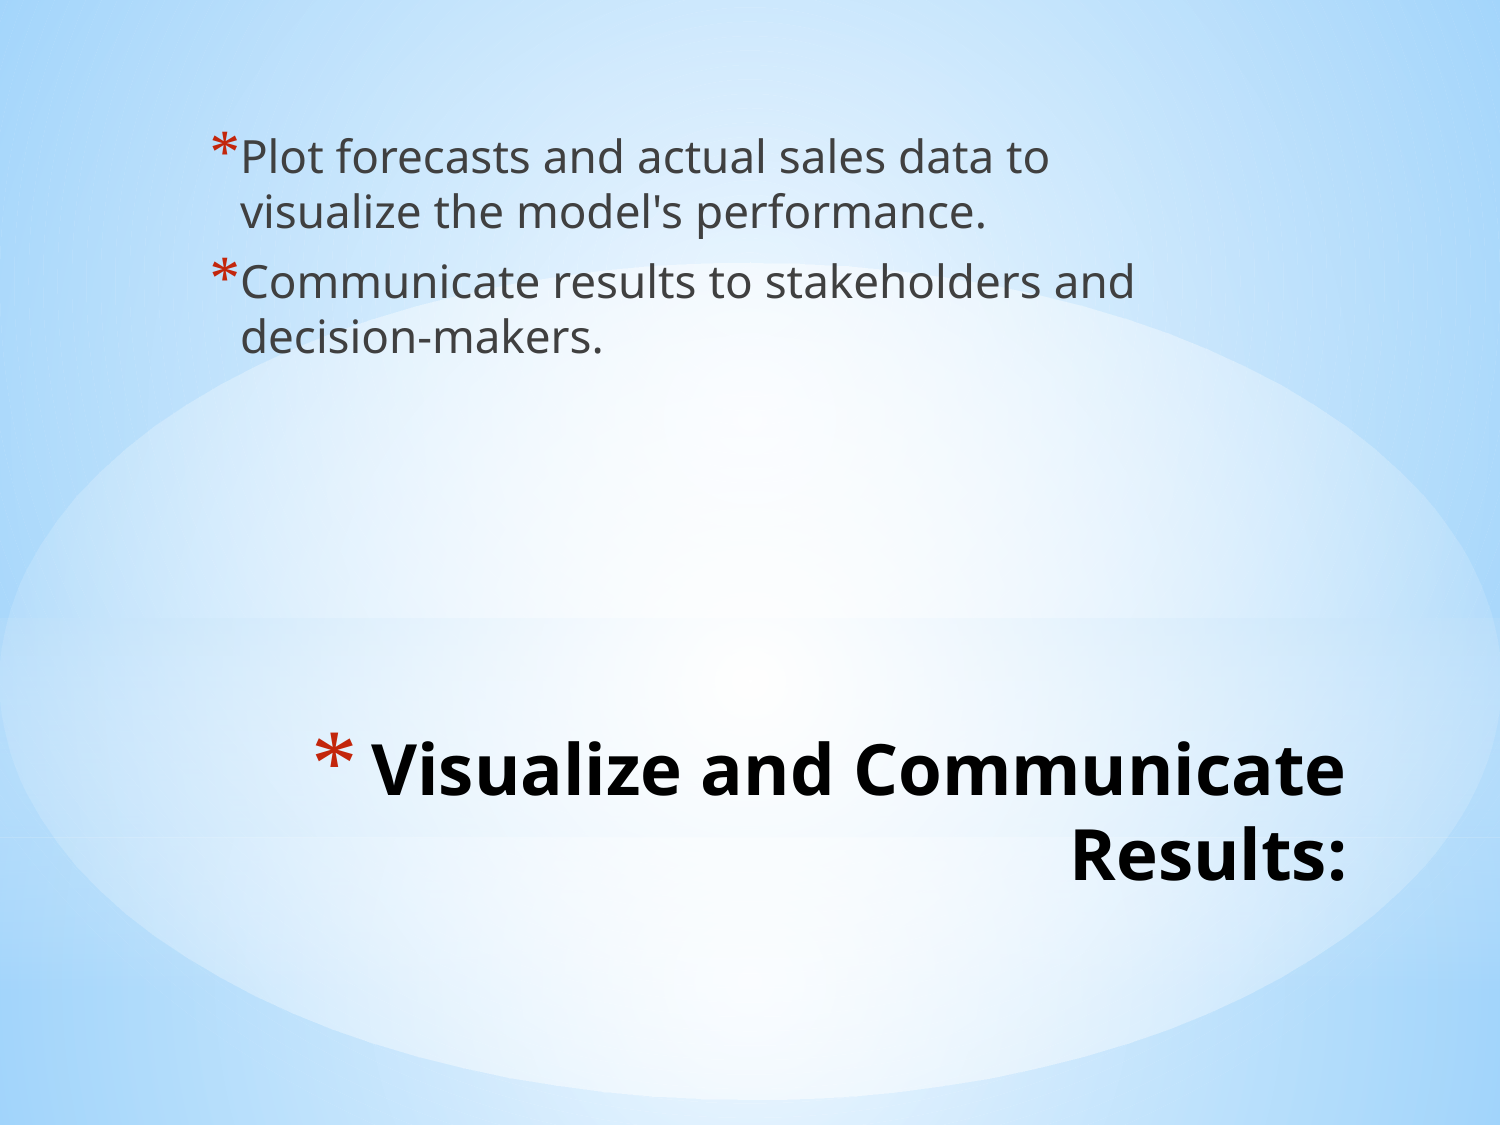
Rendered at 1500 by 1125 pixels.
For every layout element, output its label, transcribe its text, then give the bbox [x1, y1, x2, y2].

title Visualize and Communicate Results: [294, 717, 1363, 905]
list Plot forecasts and actual sales data to visualize the model's performance. Communicate results to stakeholders and decision-makers. [187, 120, 1238, 690]
